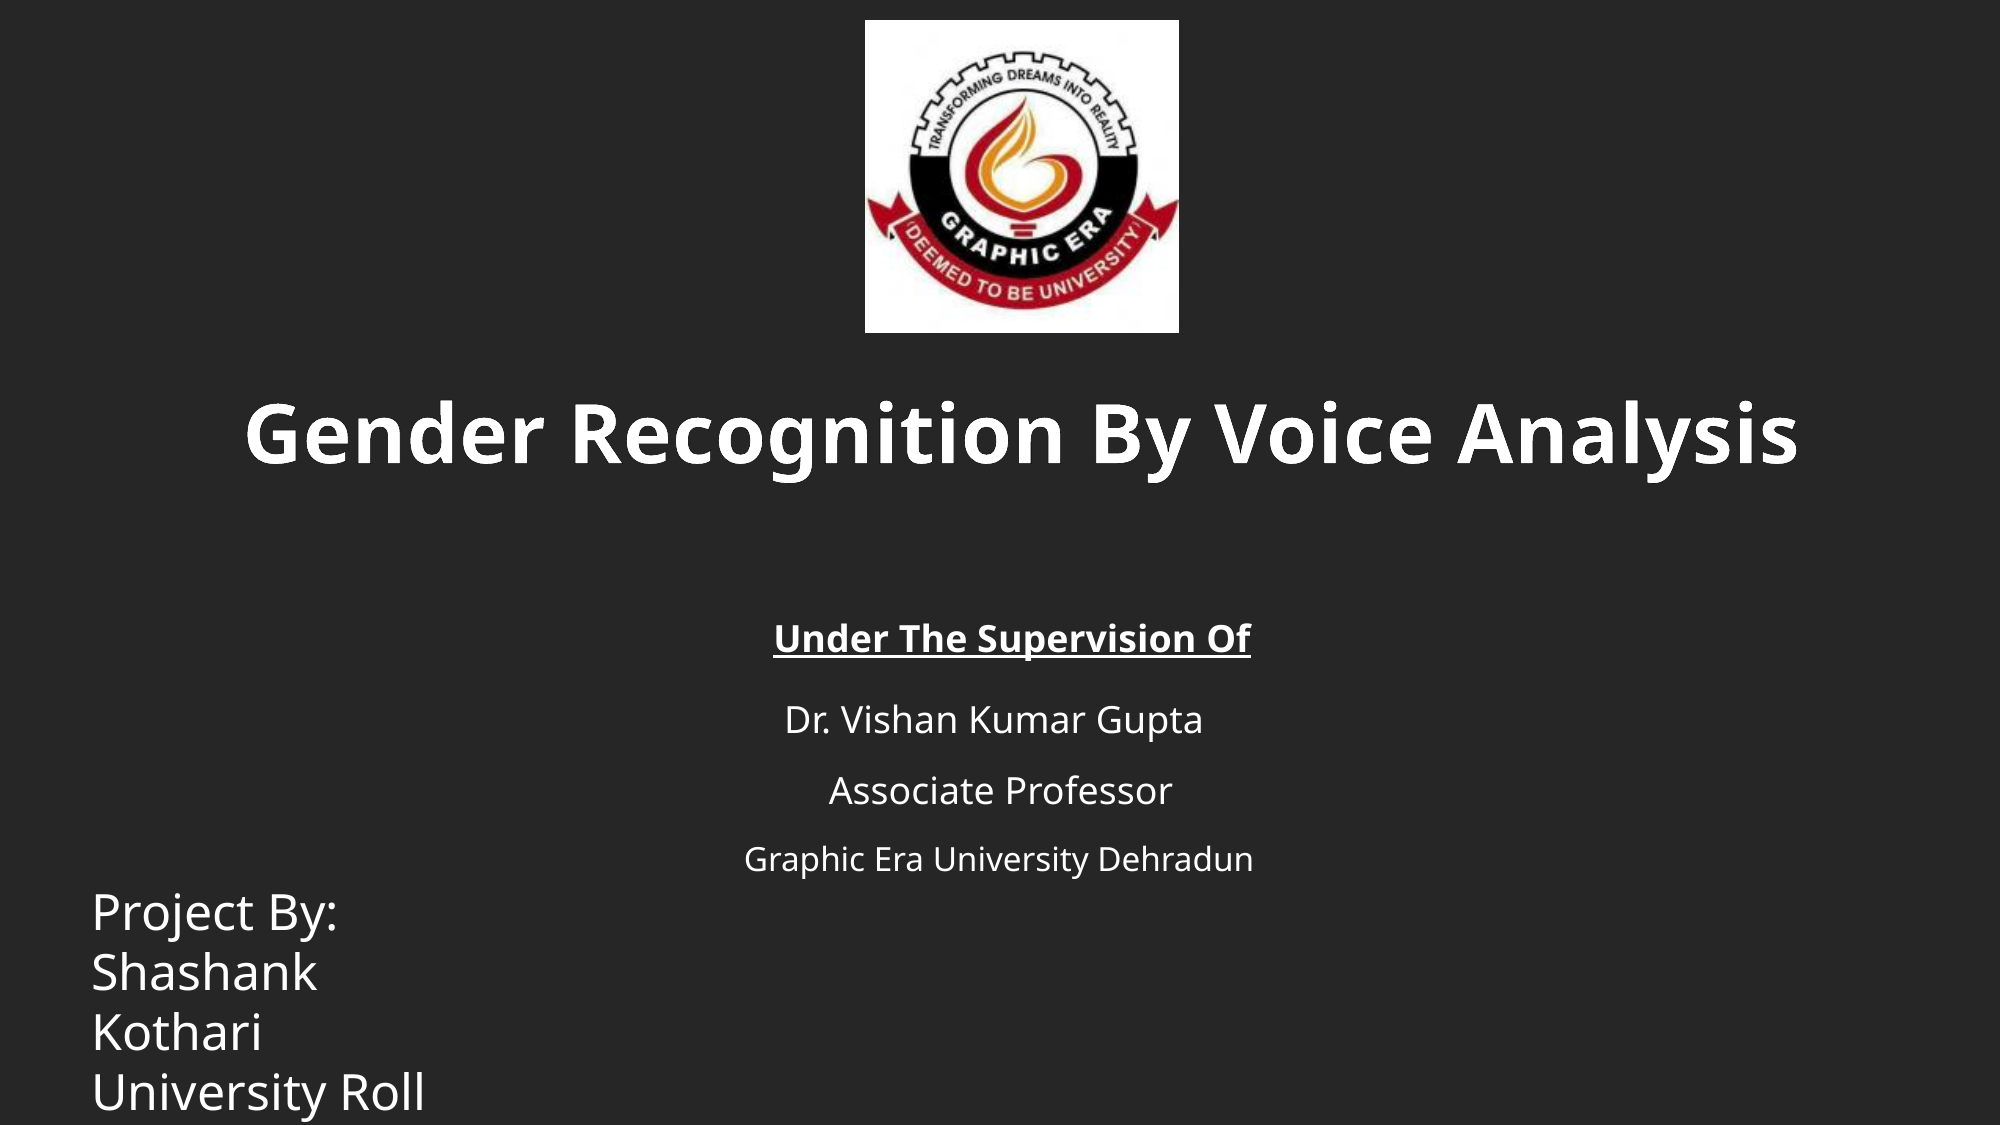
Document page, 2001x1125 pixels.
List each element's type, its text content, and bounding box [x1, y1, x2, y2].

text_box Gender Recognition By Voice Analysis [210, 372, 1833, 488]
text_box Graphic Era University Dehradun [729, 831, 1315, 886]
text_box Under The Supervision Of [758, 607, 1286, 668]
text_box Associate Professor [814, 760, 1286, 820]
text_box Dr. Vishan Kumar Gupta [769, 689, 1381, 749]
text_box Project By: Shashank Kothari University Roll No. 2017020 [76, 873, 516, 1125]
picture [865, 20, 1179, 334]
